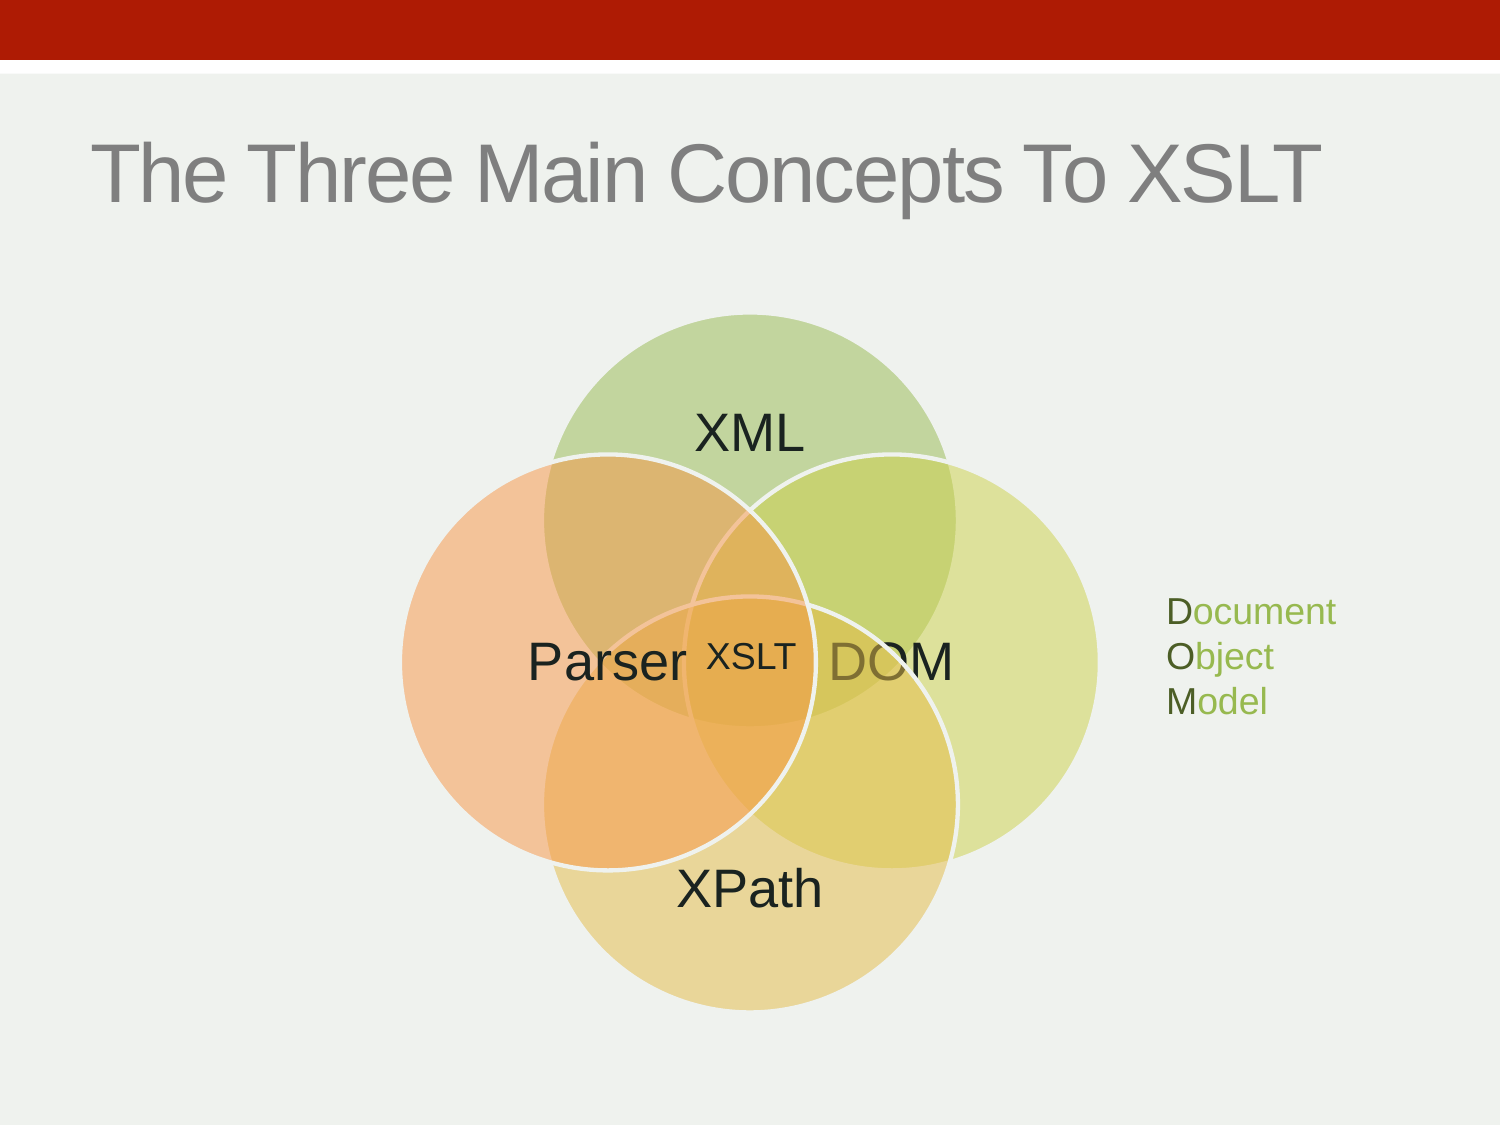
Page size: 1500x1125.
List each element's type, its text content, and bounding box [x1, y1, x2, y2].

title The Three Main Concepts To XSLT [75, 87, 1425, 250]
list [74, 262, 1426, 1063]
